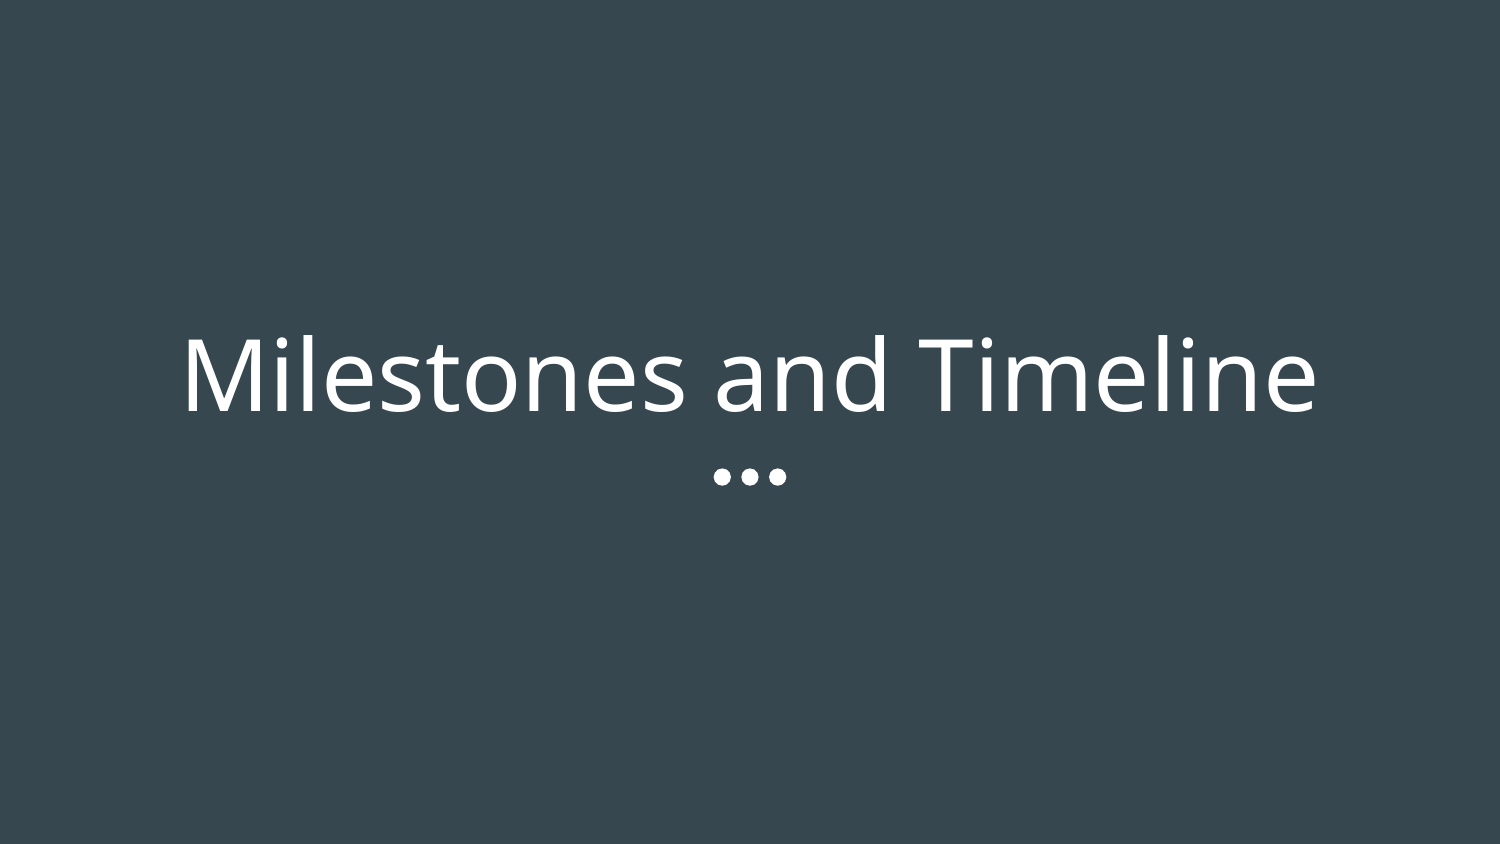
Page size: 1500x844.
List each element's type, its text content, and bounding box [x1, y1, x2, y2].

title Milestones and Timeline [110, 162, 1390, 447]
